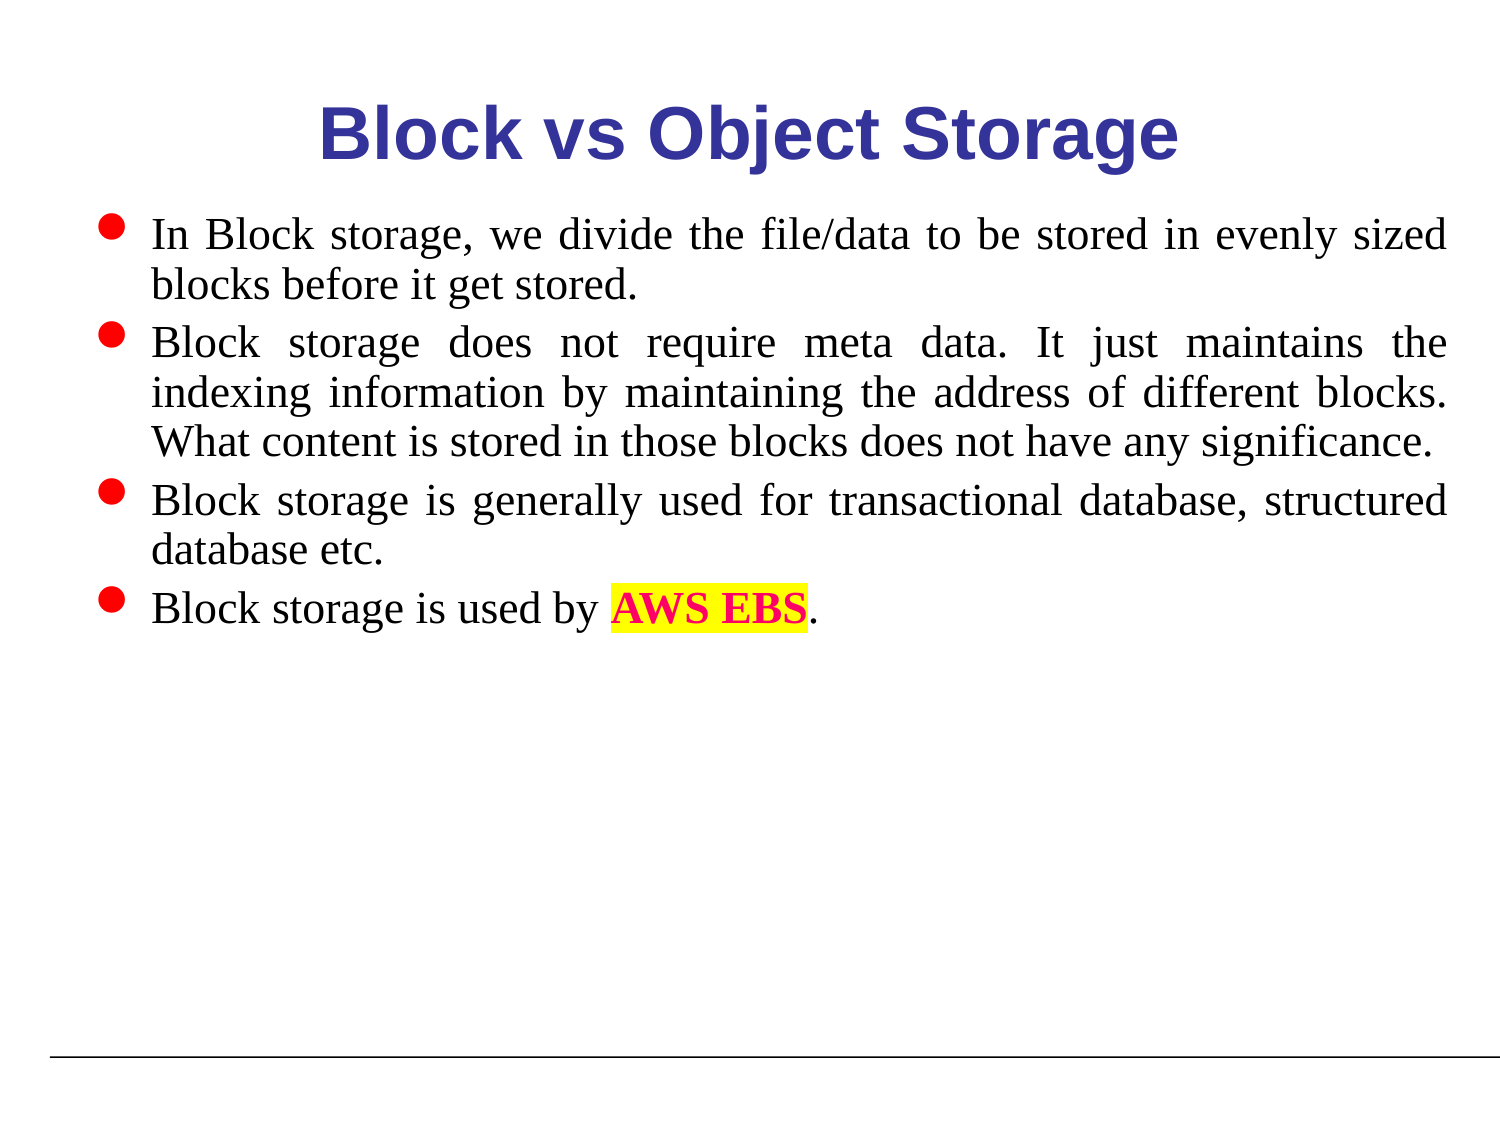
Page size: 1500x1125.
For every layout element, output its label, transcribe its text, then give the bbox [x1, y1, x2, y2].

title Block vs Object Storage [0, 56, 1500, 203]
list In Block storage, we divide the file/data to be stored in evenly sized blocks before it get stored. Block storage does not require meta data. It just maintains the indexing information by maintaining the address of different blocks. What content is stored in those blocks does not have any significance. Block storage is generally used for transactional database, structured database etc. Block storage is used by AWS EBS. [79, 202, 1464, 998]
